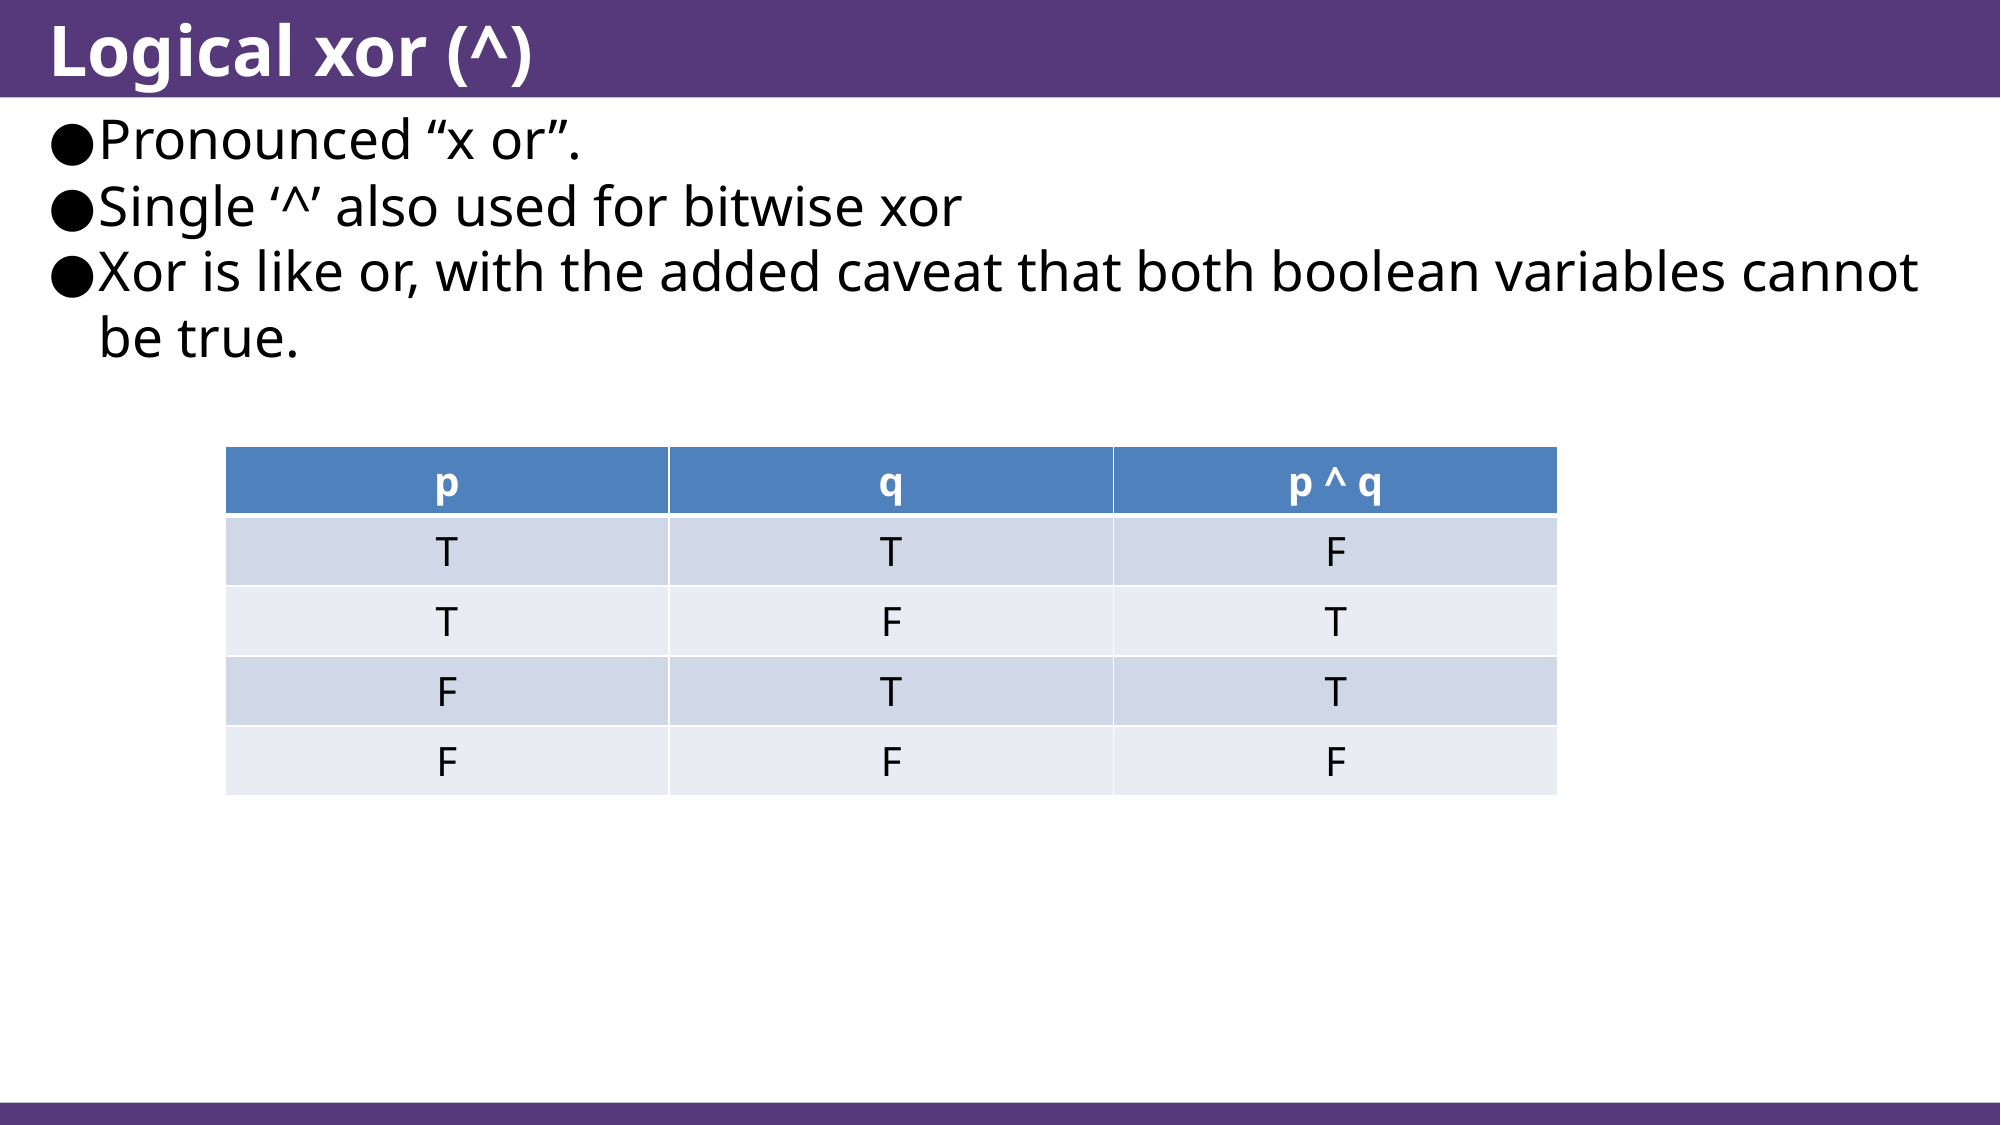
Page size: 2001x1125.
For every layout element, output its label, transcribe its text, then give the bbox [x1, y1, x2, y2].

table_cell F [670, 727, 1113, 795]
table_cell F [226, 657, 668, 725]
table_cell F [226, 727, 668, 795]
table_header p ^ q [1114, 447, 1557, 513]
table_header p [226, 447, 668, 513]
table_cell T [1114, 657, 1557, 725]
list Pronounced “x or”. Single ‘^’ also used for bitwise xor Xor is like or, with the added caveat that both boolean variables cannot be true. [33, 97, 2000, 1043]
table_cell T [1114, 587, 1557, 655]
table_cell T [226, 587, 668, 655]
table_cell F [1114, 518, 1557, 585]
table_cell F [670, 587, 1113, 655]
table_cell F [1114, 727, 1557, 795]
table_cell T [670, 657, 1113, 725]
title Logical xor (^) [33, 0, 2000, 97]
table_cell T [670, 518, 1113, 585]
table_cell T [226, 518, 668, 585]
table_header q [670, 447, 1113, 513]
